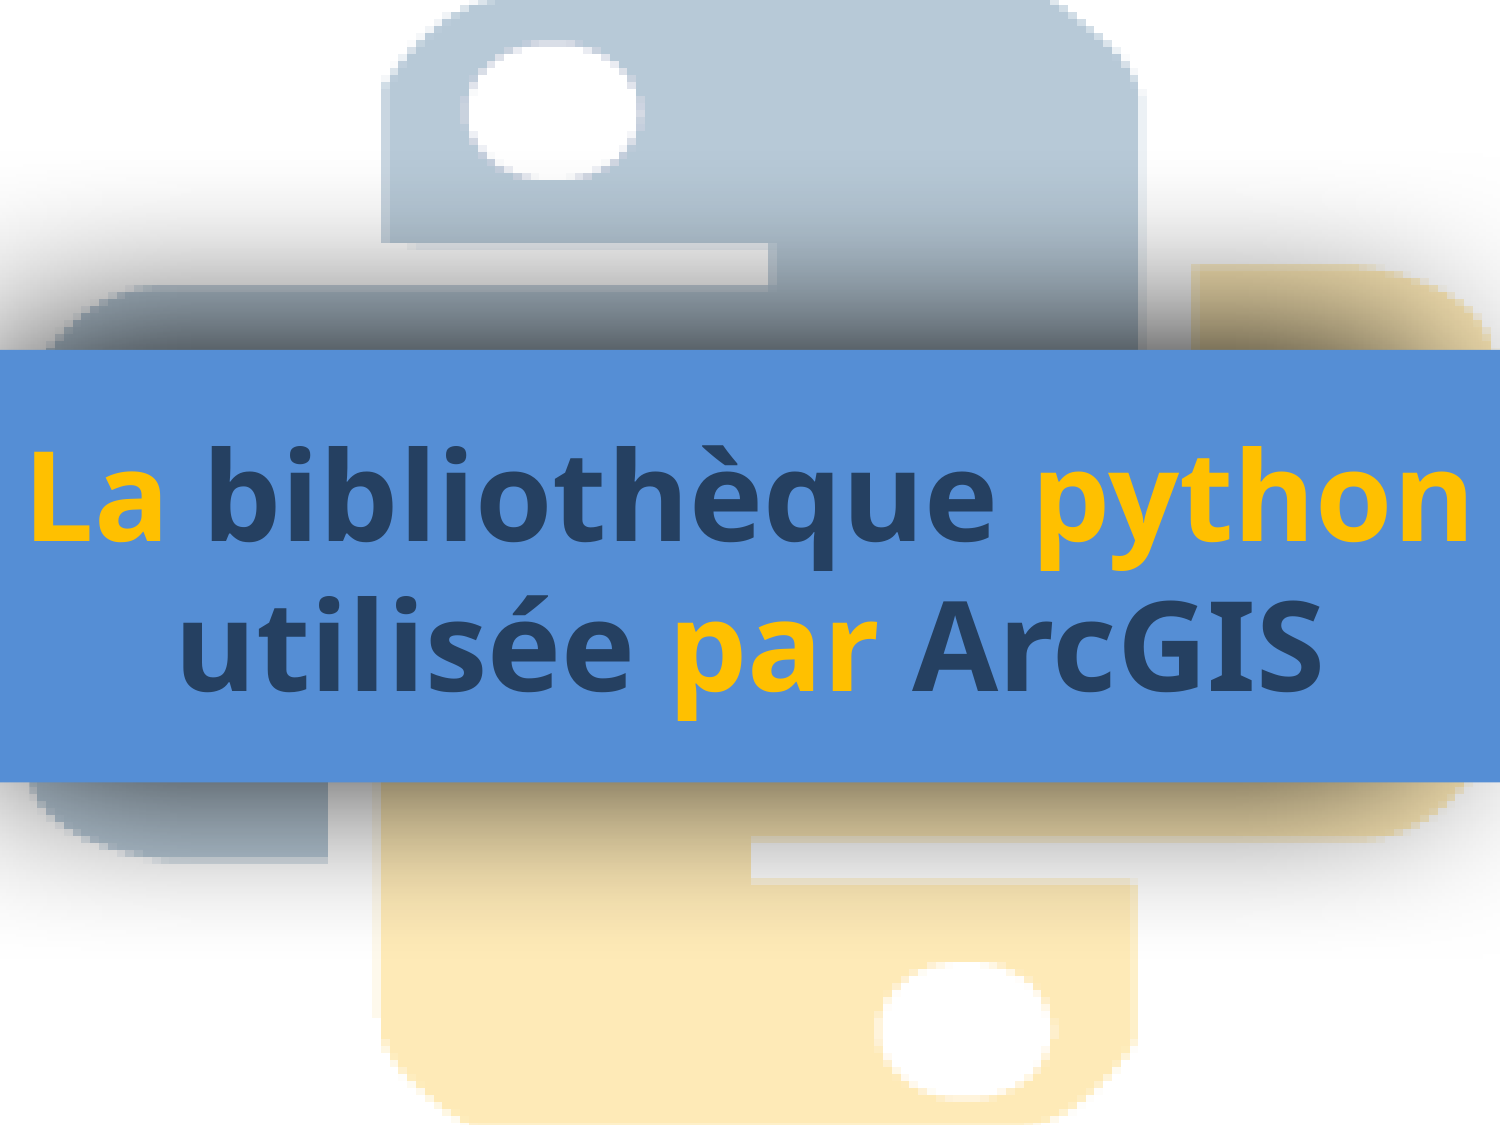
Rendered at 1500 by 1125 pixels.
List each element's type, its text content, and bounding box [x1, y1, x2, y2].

text_box [27, 0, 1500, 237]
text_box La bibliothèque python utilisée par ArcGIS [0, 349, 1500, 783]
text_box [27, 874, 1500, 1125]
